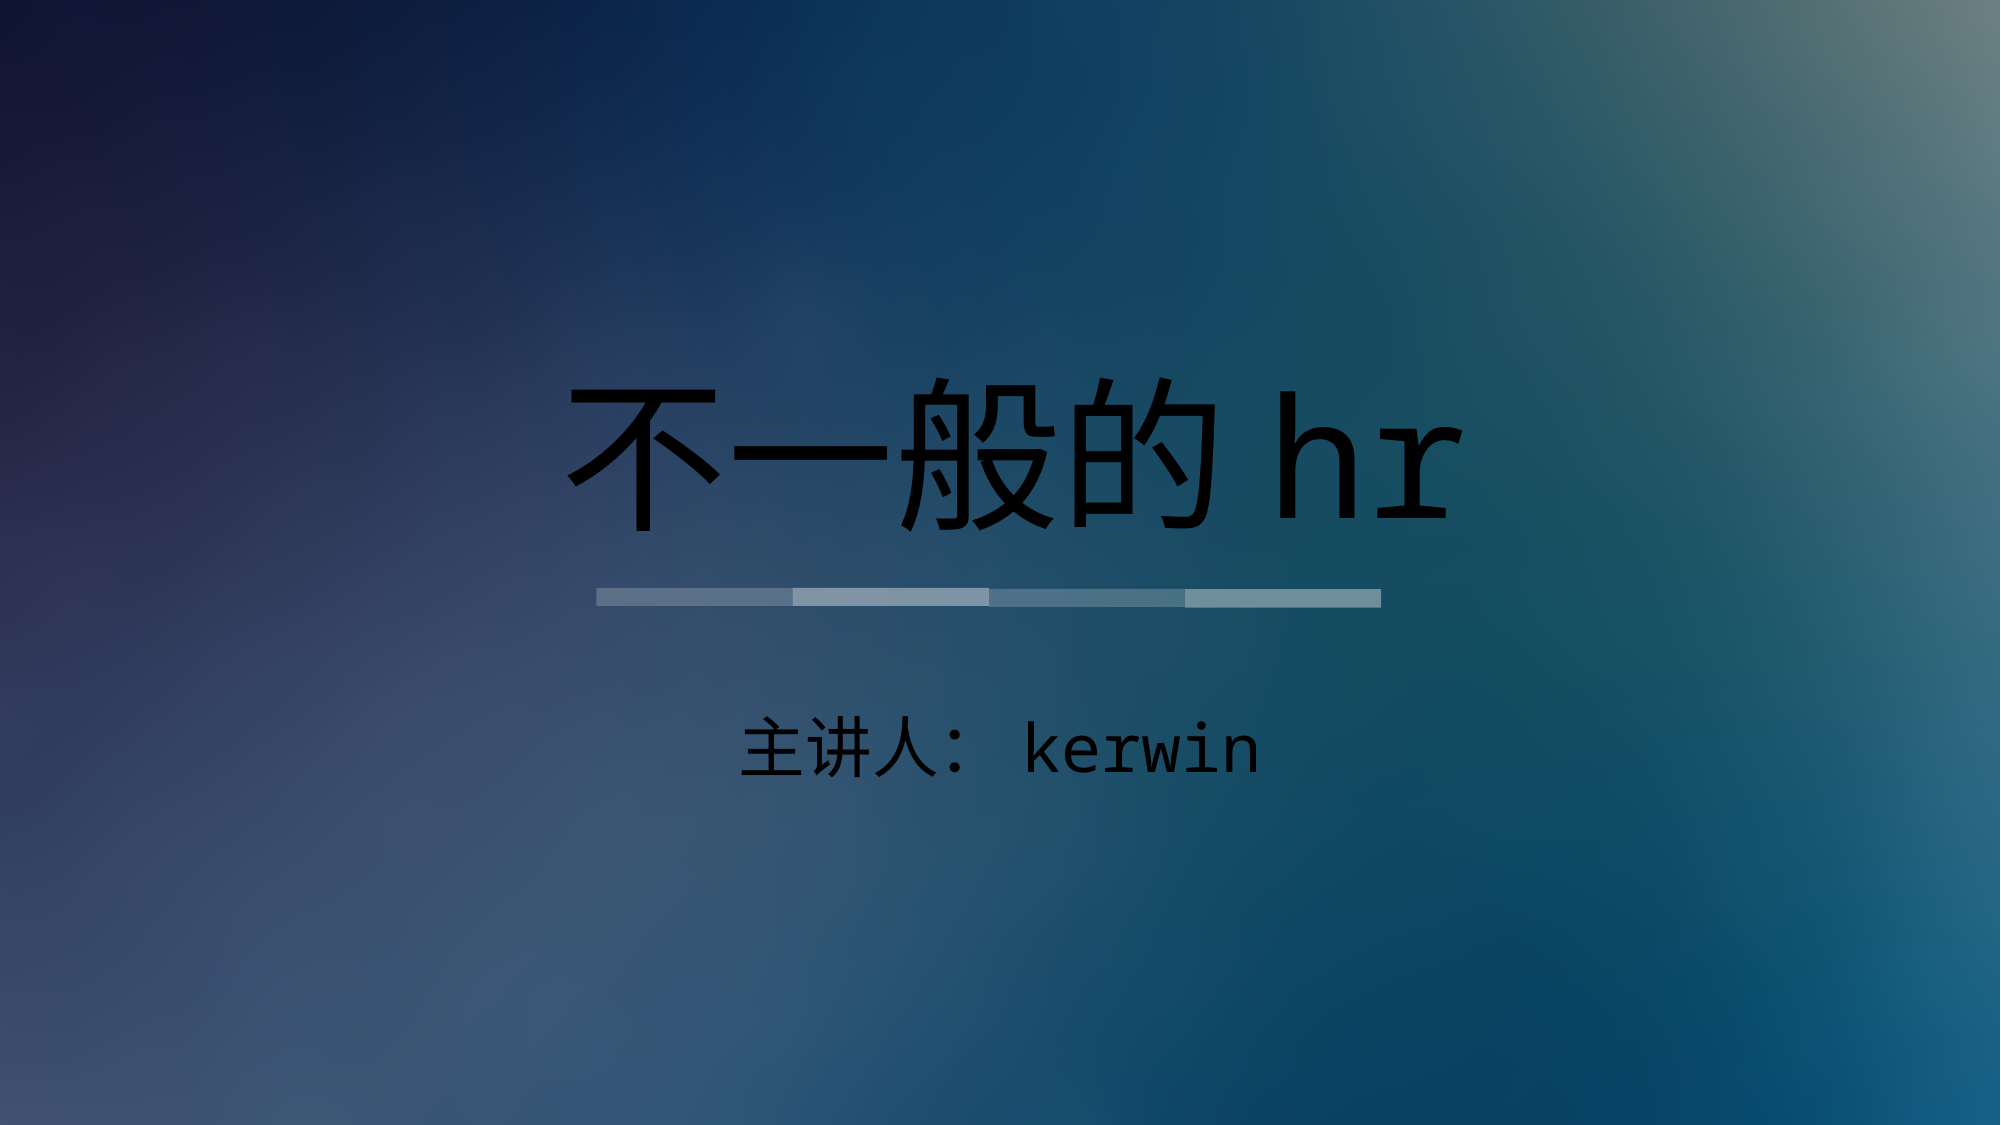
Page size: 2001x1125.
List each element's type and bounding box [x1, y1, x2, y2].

text_box [237, 344, 1791, 781]
picture [0, 0, 2000, 1125]
